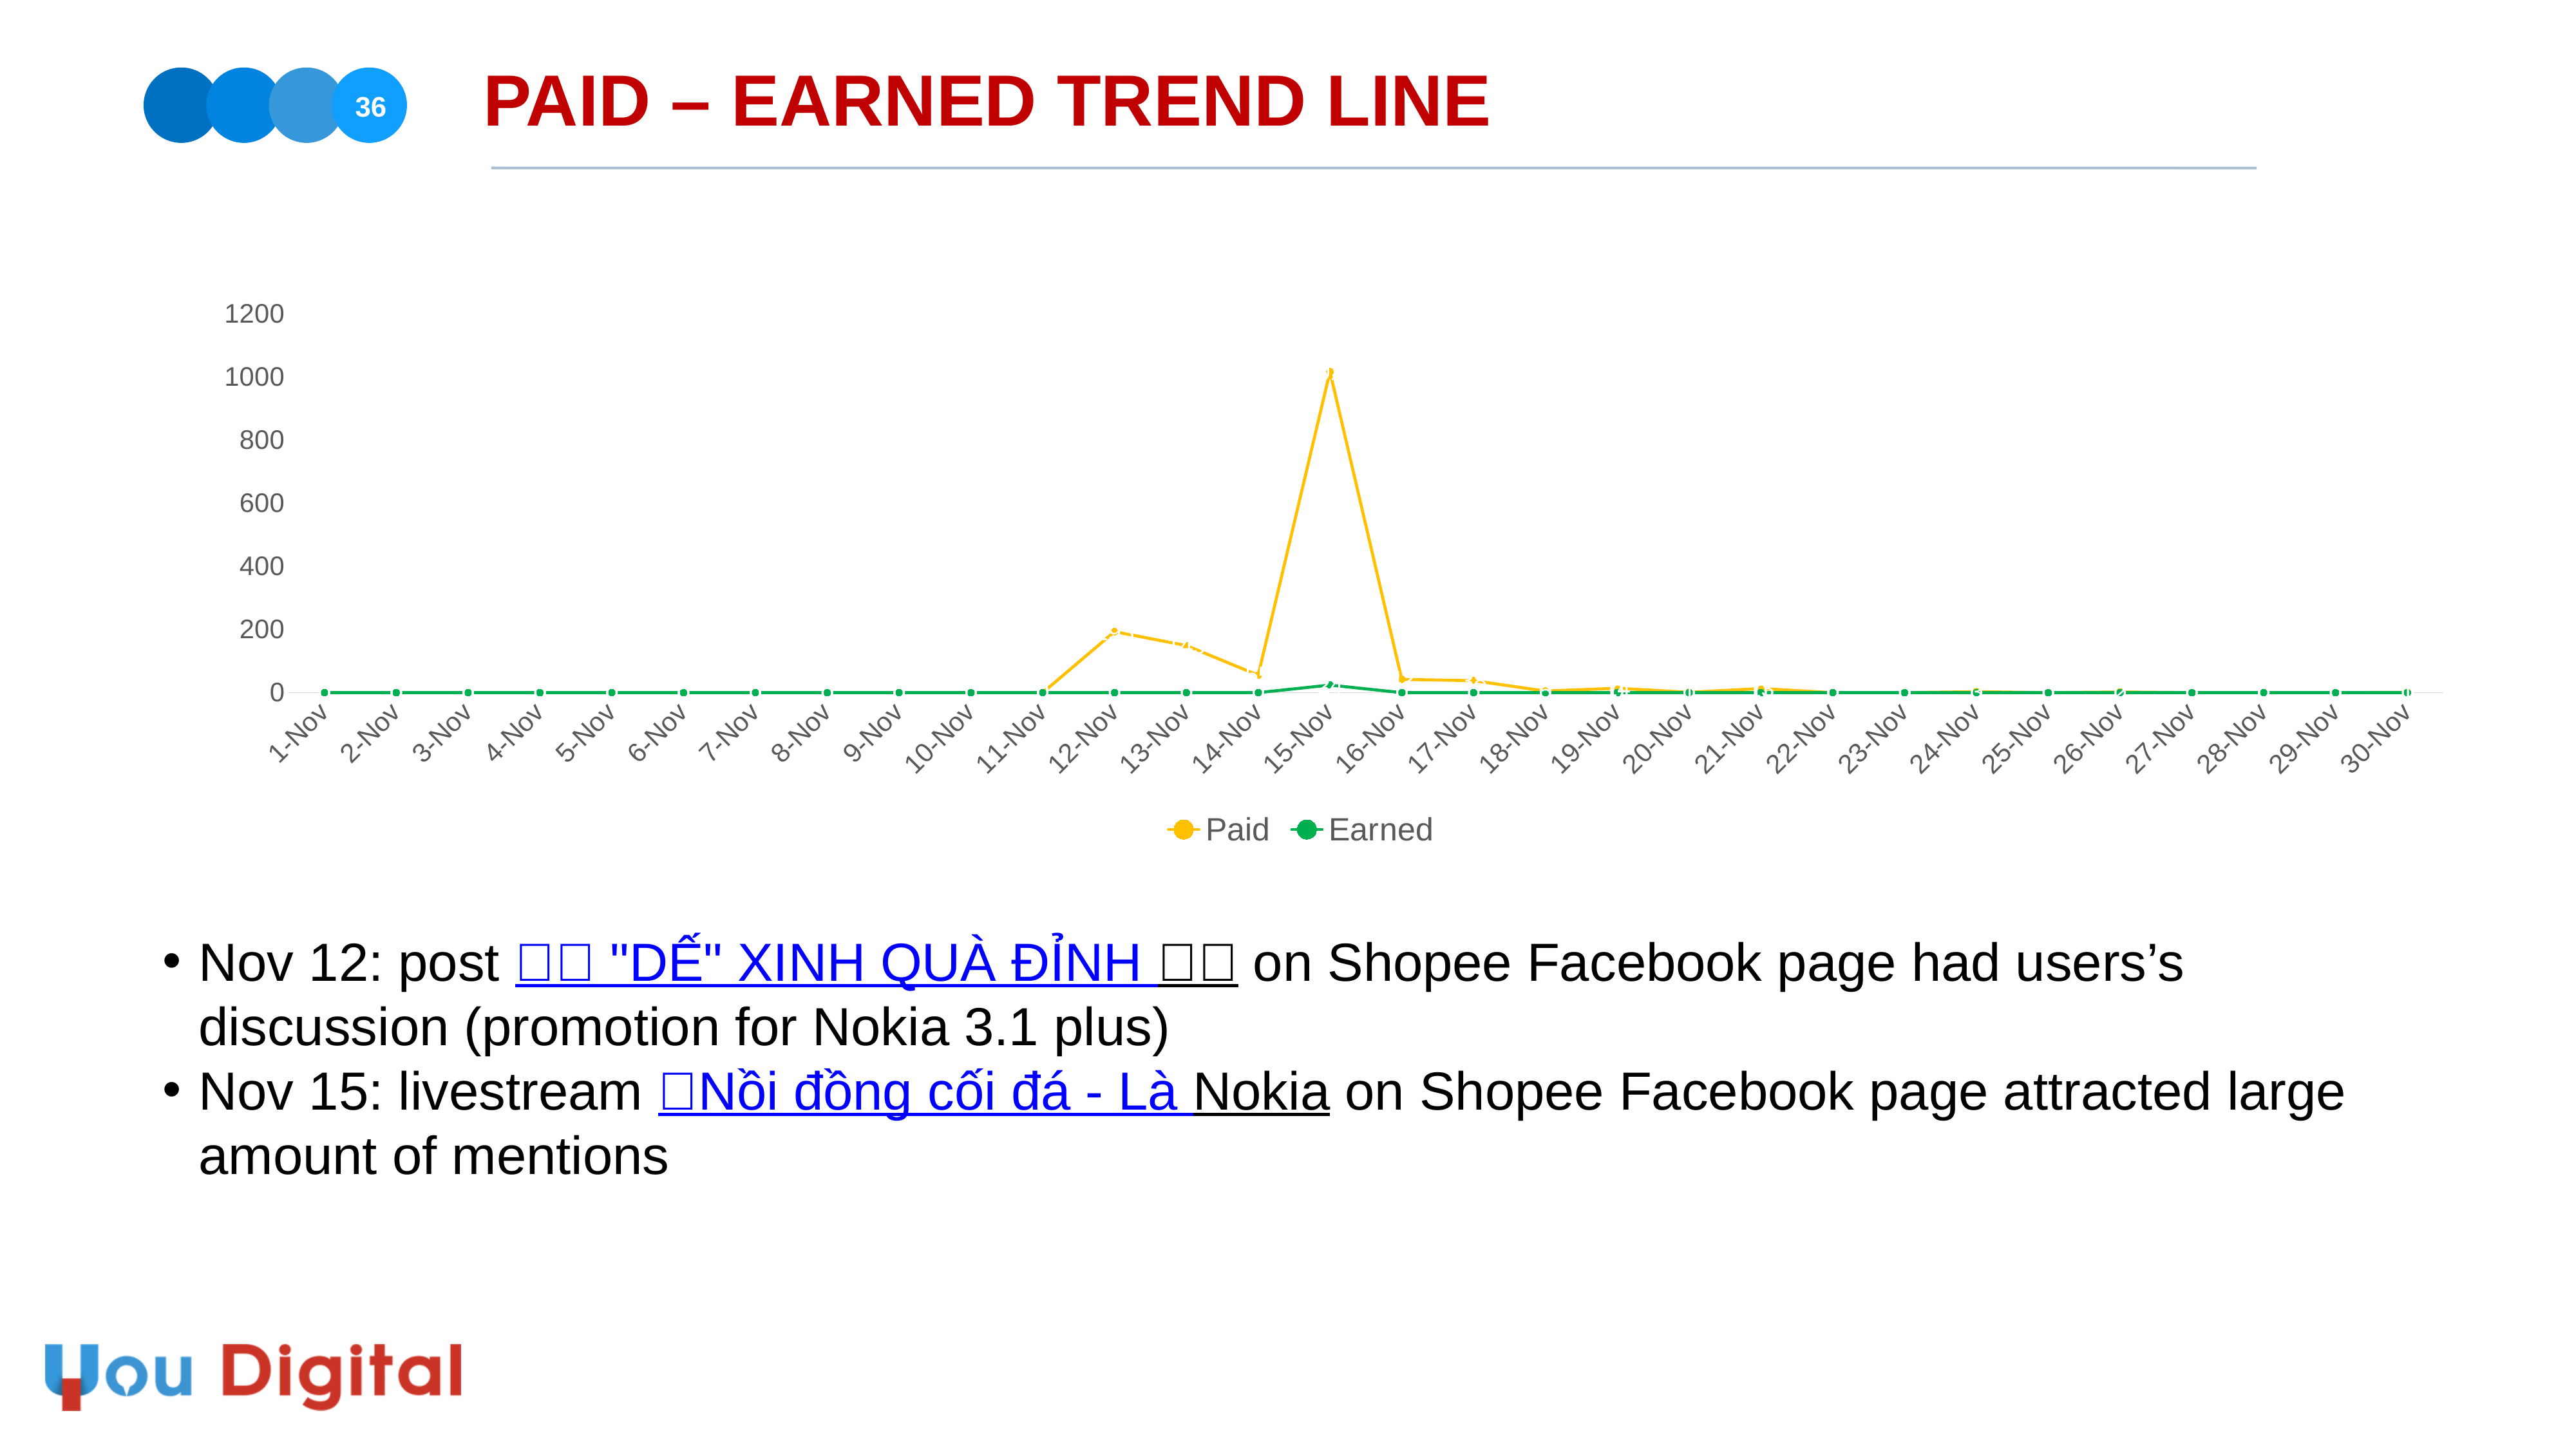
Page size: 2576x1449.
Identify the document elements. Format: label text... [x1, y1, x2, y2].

picture [45, 1344, 461, 1411]
text_box Nov 12: post 📱📱 "DẾ" XINH QUÀ ĐỈNH 🔥🔥 on Shopee Facebook page had users’s discussion (promotion for Nokia 3.1 plus) Nov 15: livestream 📱Nồi đồng cối đá - Là Nokia on Shopee Facebook page attracted large amount of mentions [157, 922, 2446, 1191]
chart [156, 298, 2446, 855]
text_box PAID – EARNED TREND LINE [477, 48, 2422, 168]
slide_number 36 [348, 82, 394, 129]
